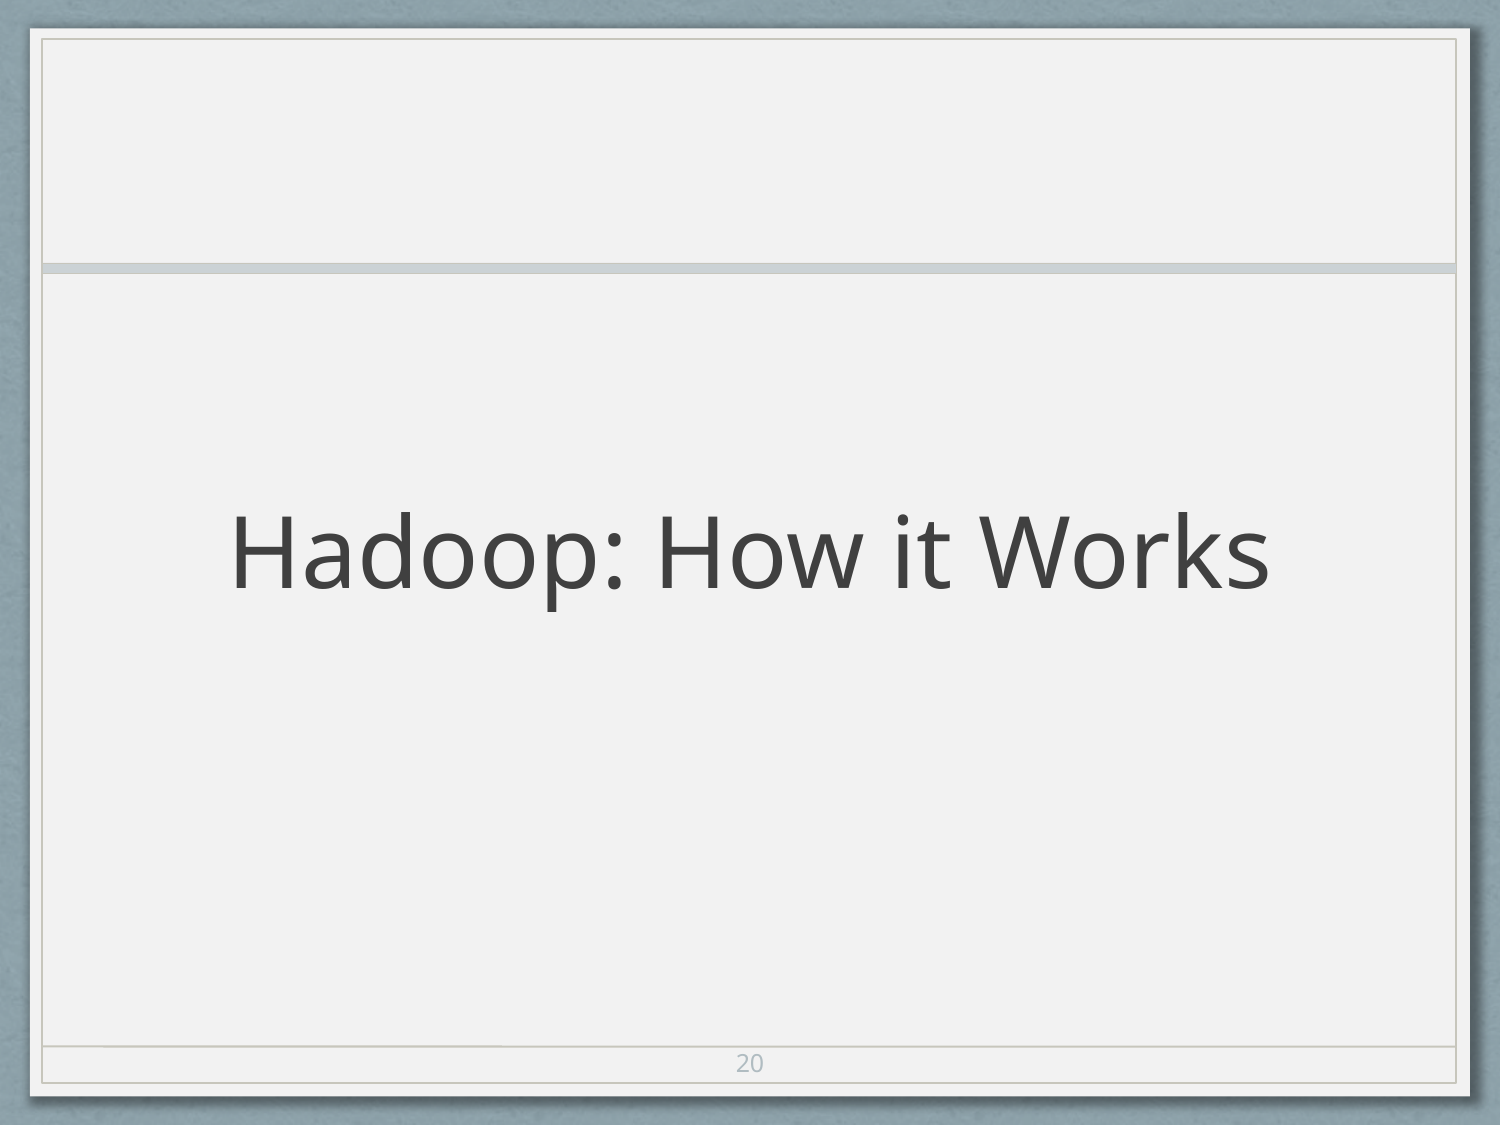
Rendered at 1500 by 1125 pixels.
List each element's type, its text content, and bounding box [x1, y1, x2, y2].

slide_number 20 [687, 1042, 813, 1088]
title Hadoop: How it Works [147, 438, 1353, 659]
